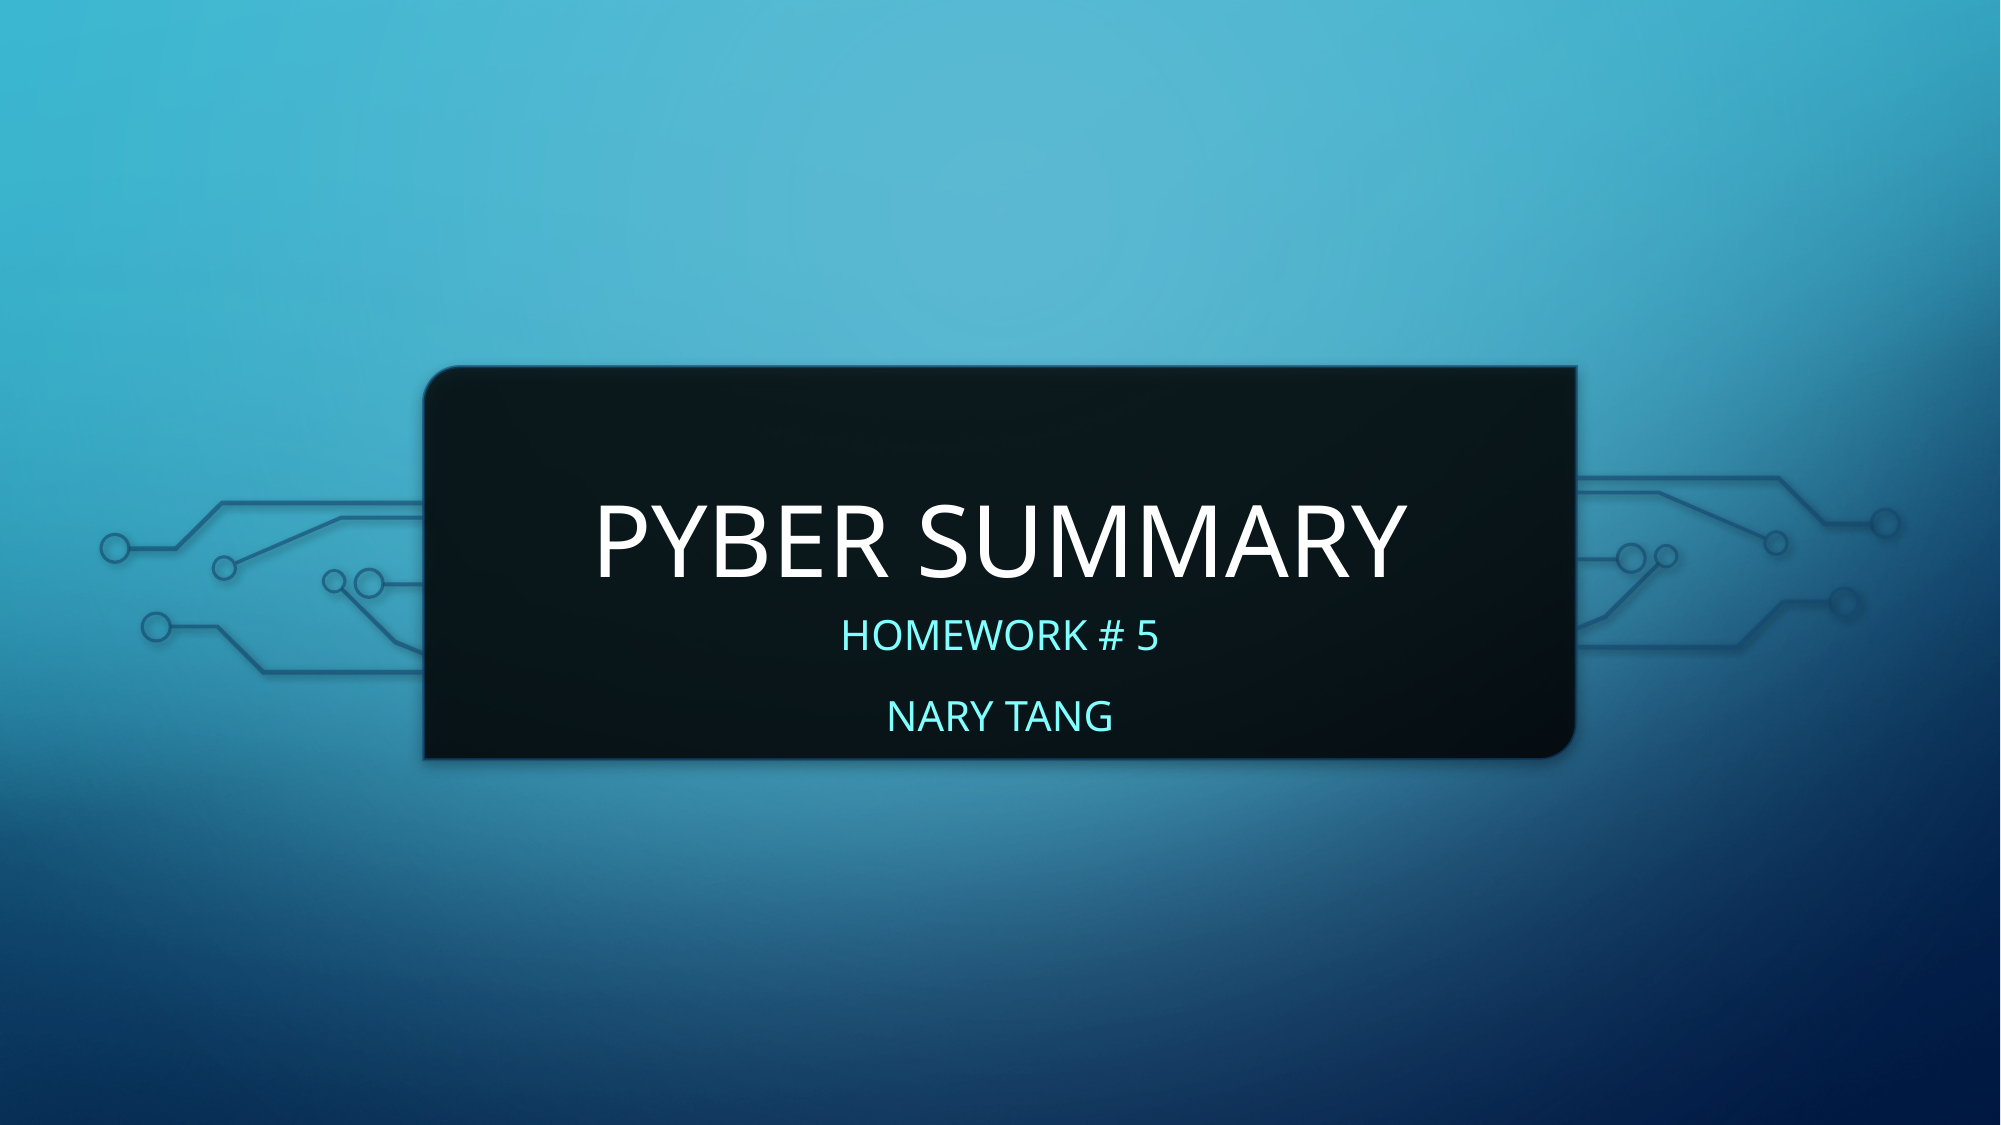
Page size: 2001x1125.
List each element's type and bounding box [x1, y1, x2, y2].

text_box [99, 475, 1902, 675]
text_box [0, 0, 2000, 1125]
